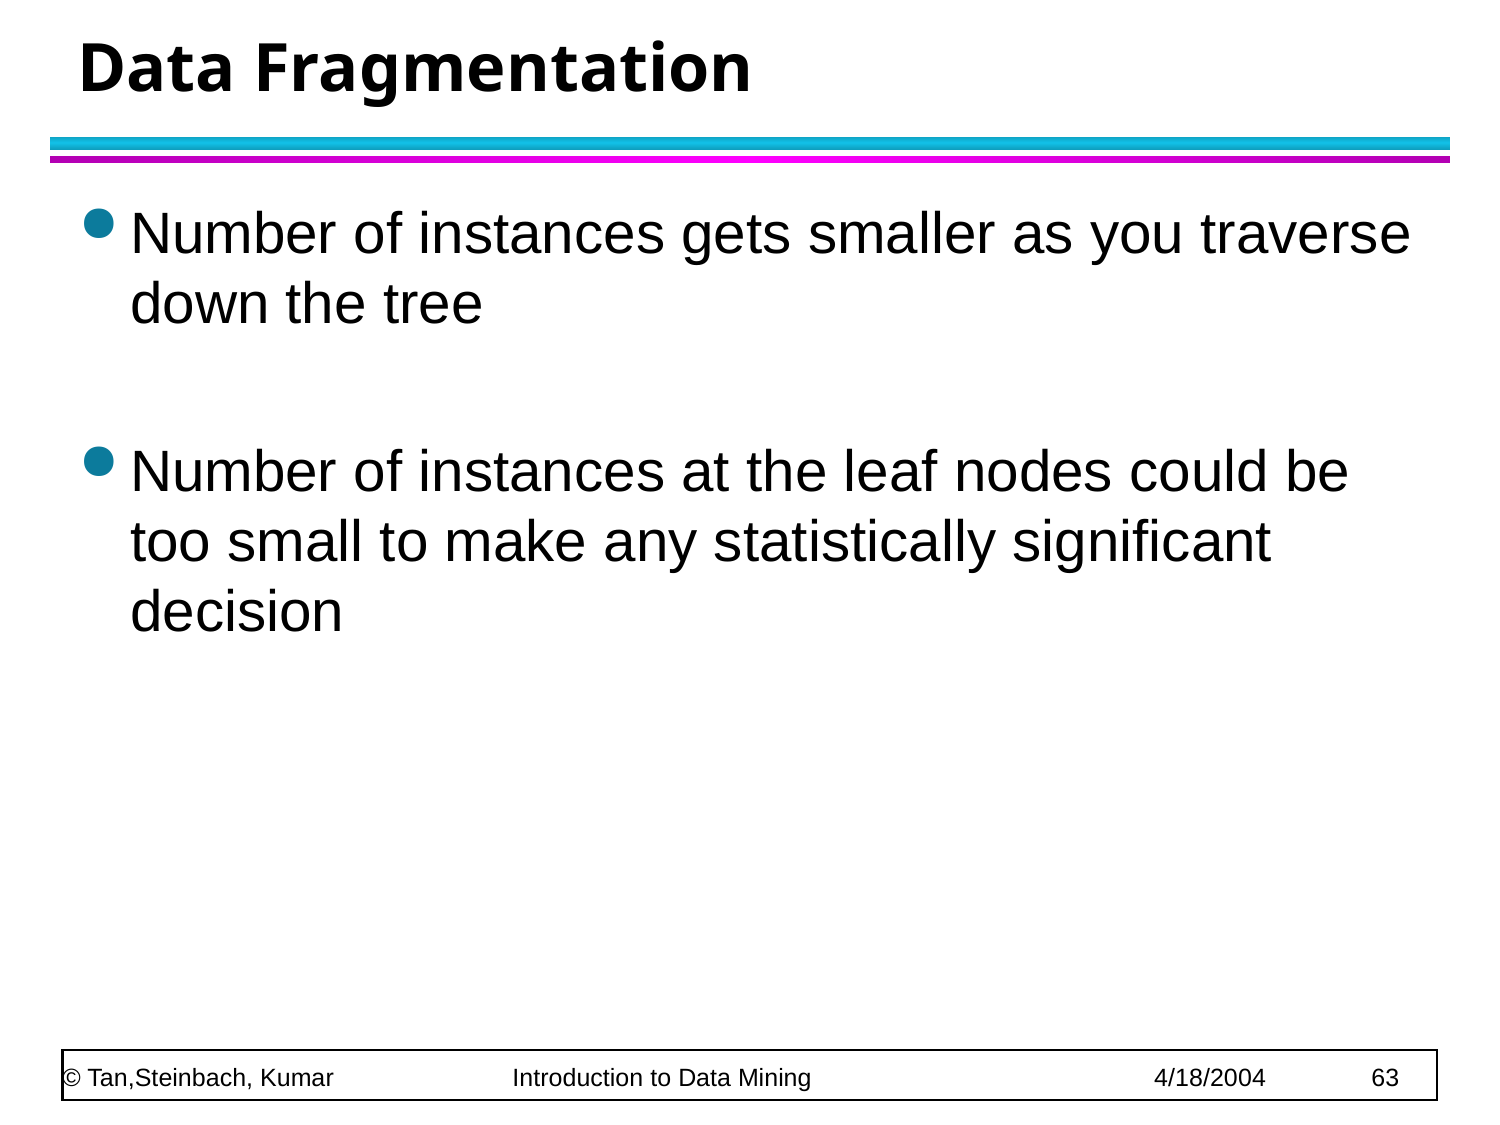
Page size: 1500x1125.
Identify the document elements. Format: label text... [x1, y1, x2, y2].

list Number of instances gets smaller as you traverse down the tree Number of instances at the leaf nodes could be too small to make any statistically significant decision [66, 186, 1433, 1038]
title Data Fragmentation [61, 24, 1422, 113]
